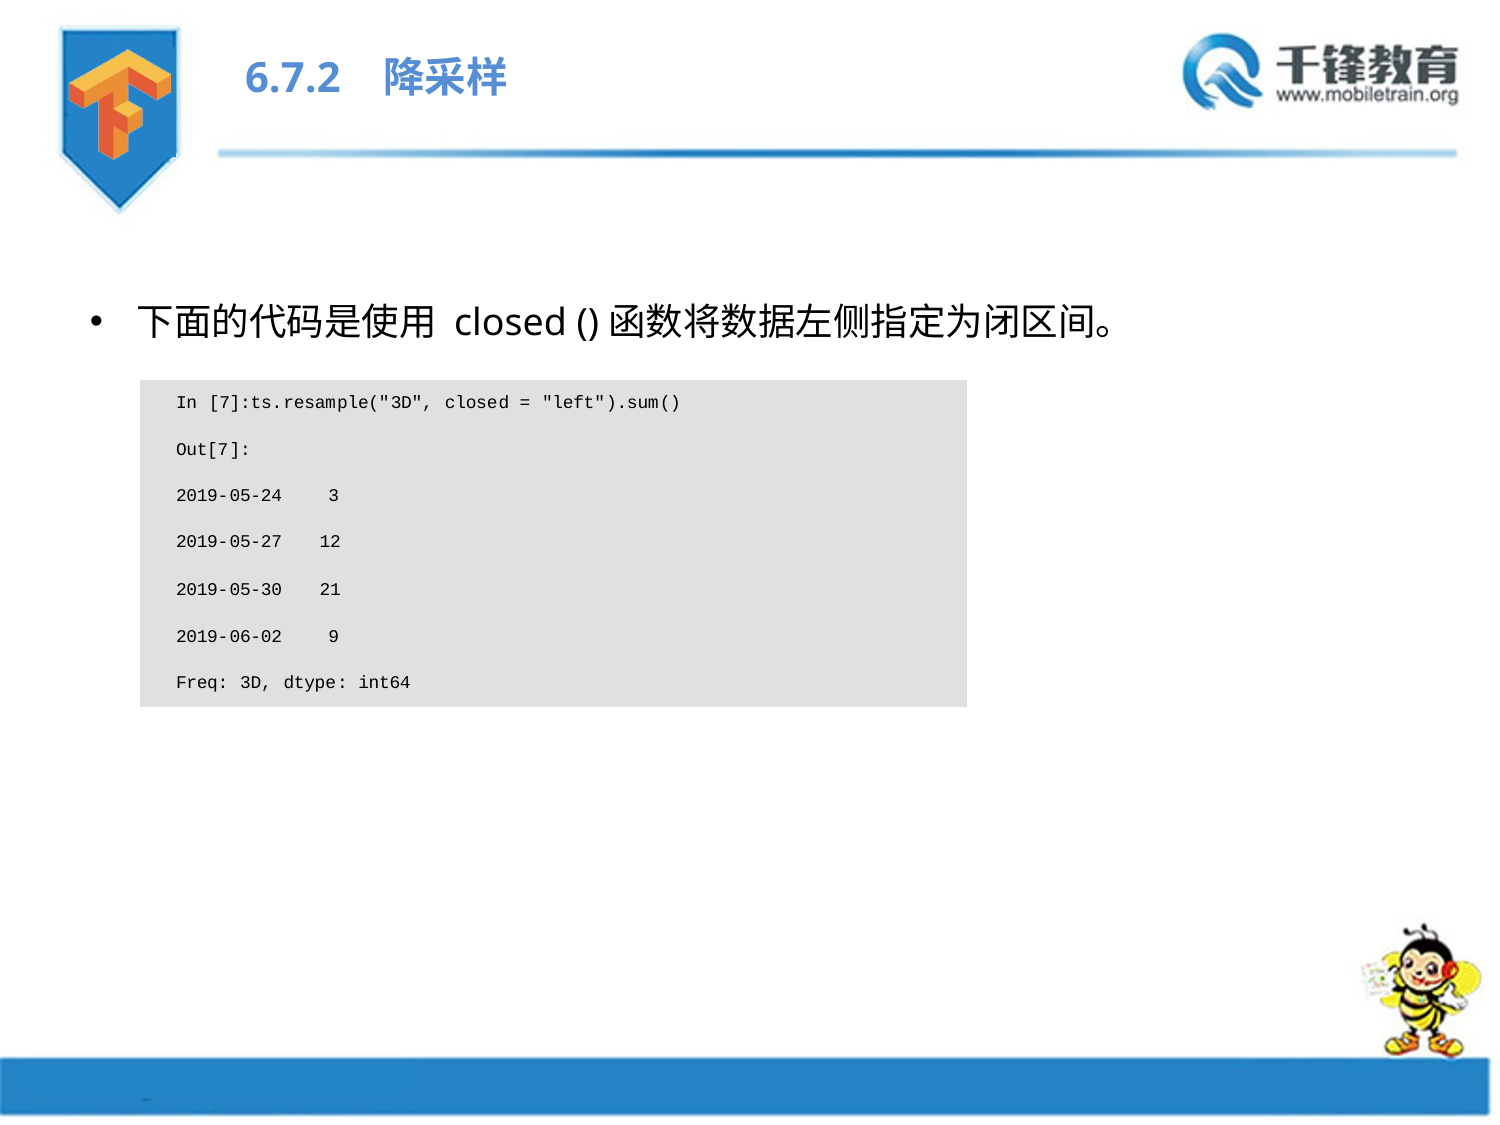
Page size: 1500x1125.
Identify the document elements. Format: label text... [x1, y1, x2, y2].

picture [0, 0, 1500, 267]
text_box 6.7.2 降采样 [230, 29, 1069, 122]
picture [0, 351, 1500, 1125]
text_box 下面的代码是使用 closed ()函数将数据左侧指定为闭区间。 [0, 267, 1500, 351]
